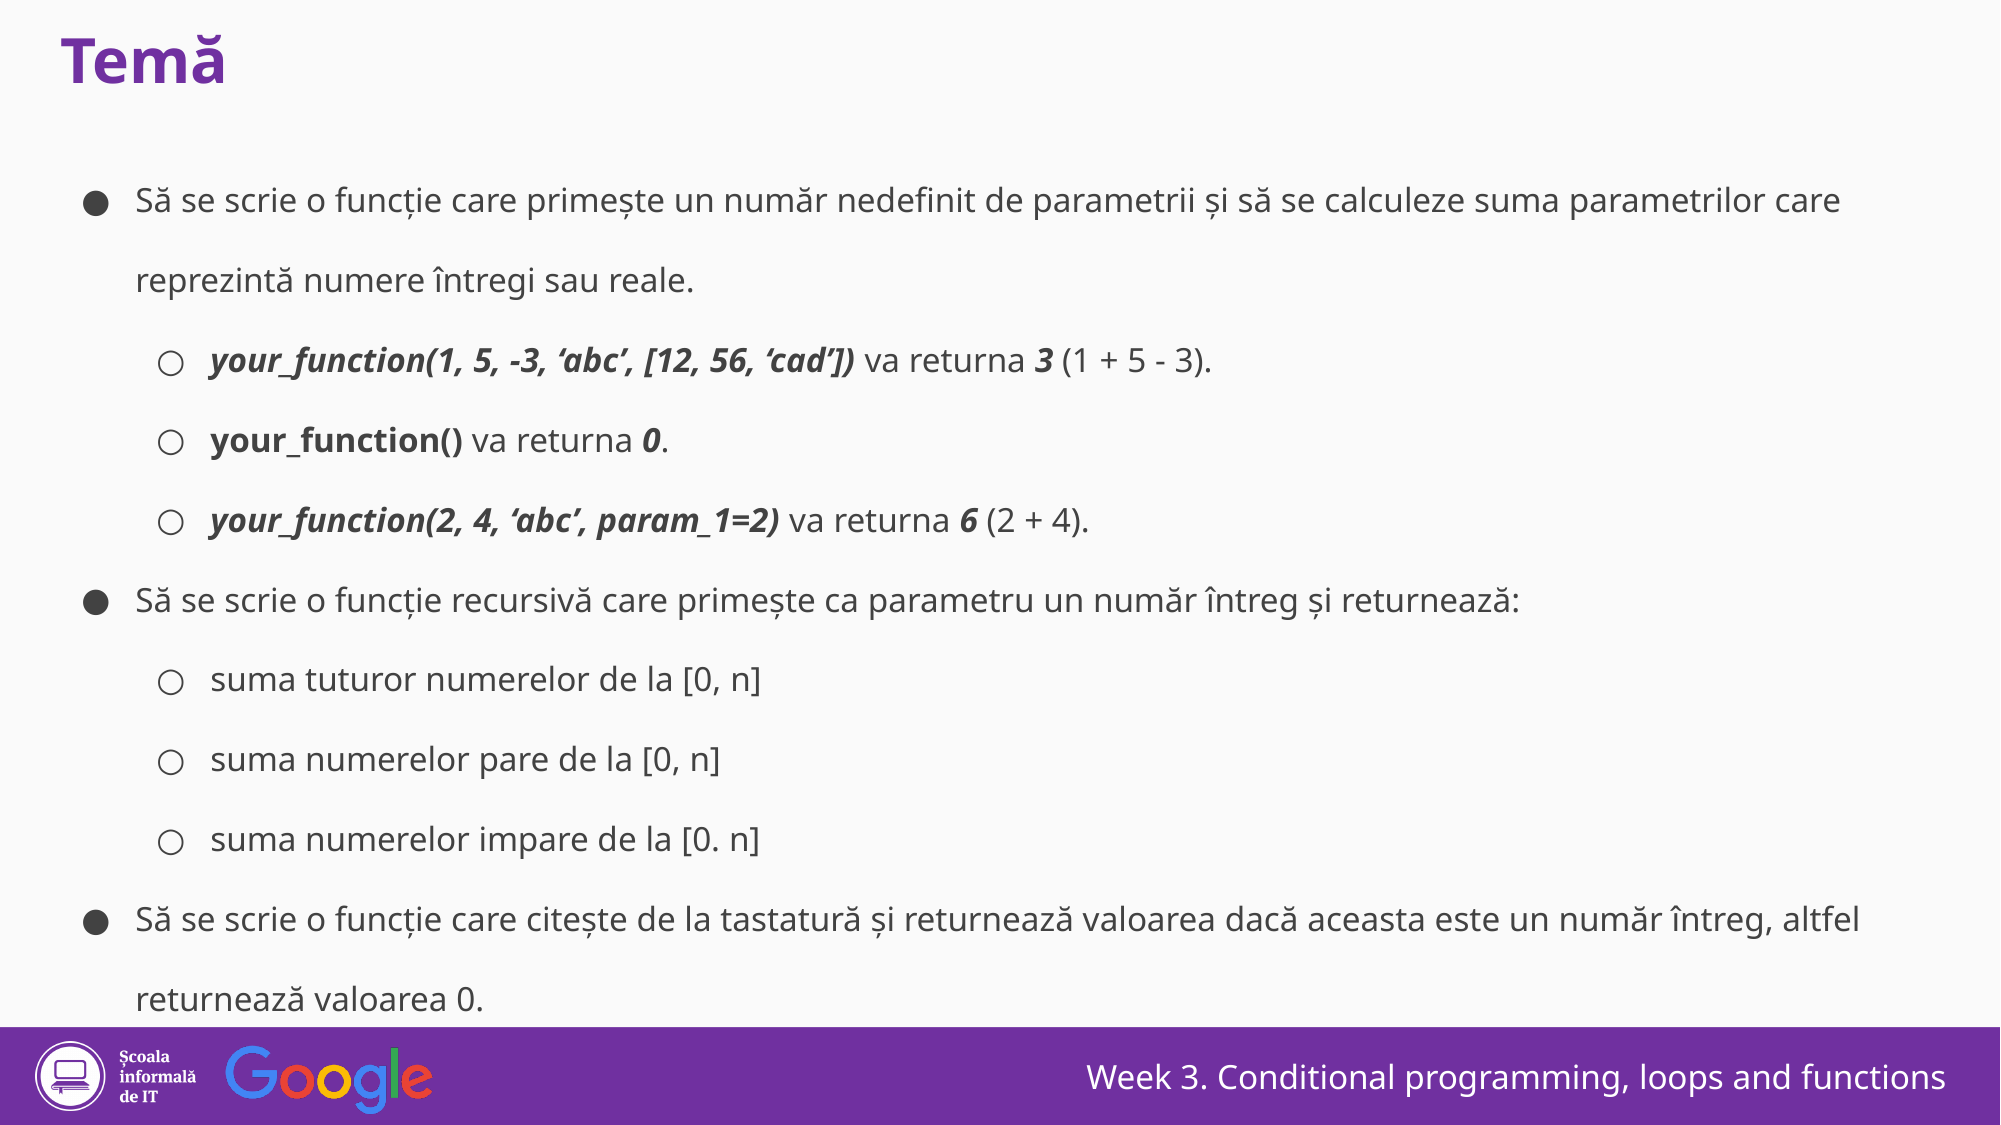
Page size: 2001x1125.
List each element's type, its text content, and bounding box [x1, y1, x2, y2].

text_box Să se scrie o funcție care primește un număr nedefinit de parametrii și să se calculeze suma parametrilor care reprezintă numere întregi sau reale. your_function(1, 5, -3, ‘abc’, [12, 56, ‘cad’]) va returna 3 (1 + 5 - 3). your_function() va returna 0. your_function(2, 4, ‘abc’, param_1=2) va returna 6 (2 + 4). Să se scrie o funcție recursivă care primește ca parametru un număr întreg și returnează: suma tuturor numerelor de la [0, n] suma numerelor pare de la [0, n] suma numerelor impare de la [0. n] Să se scrie o funcție care citește de la tastatură și returnează valoarea dacă aceasta este un număr întreg, altfel returnează valoarea 0. [45, 132, 1963, 1029]
picture [35, 1041, 196, 1111]
picture [224, 1045, 435, 1117]
text_box Week 3. Conditional programming, loops and functions [261, 1026, 1963, 1125]
text_box Temă [45, 0, 1963, 118]
